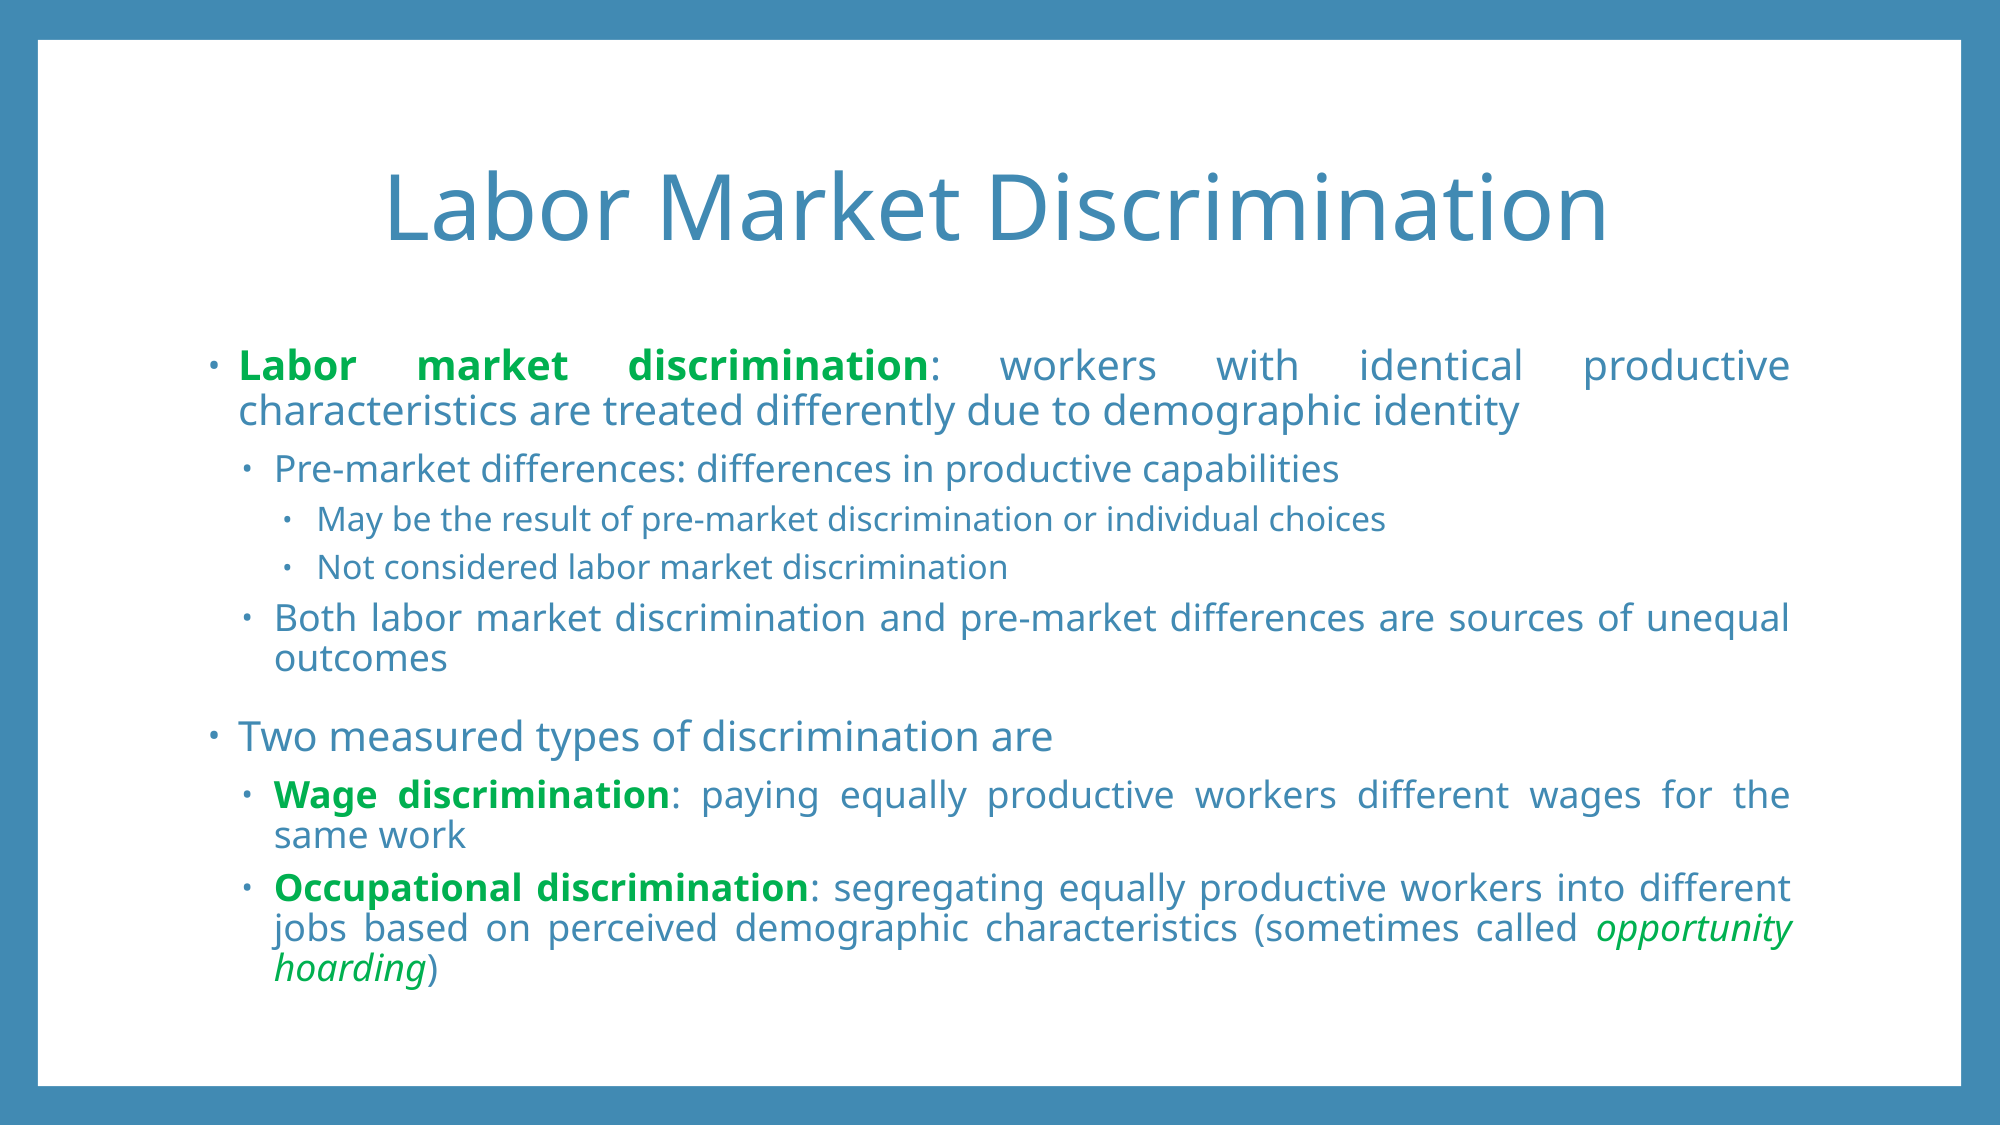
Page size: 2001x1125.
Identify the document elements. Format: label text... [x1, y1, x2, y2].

title Labor Market Discrimination [187, 99, 1808, 323]
list Labor market discrimination: workers with identical productive characteristics are treated differently due to demographic identity Pre-market differences: differences in productive capabilities May be the result of pre-market discrimination or individual choices Not considered labor market discrimination Both labor market discrimination and pre-market differences are sources of unequal outcomes Two measured types of discrimination are Wage discrimination: paying equally productive workers different wages for the same work Occupational discrimination: segregating equally productive workers into different jobs based on perceived demographic characteristics (sometimes called opportunity hoarding) [187, 337, 1808, 1000]
